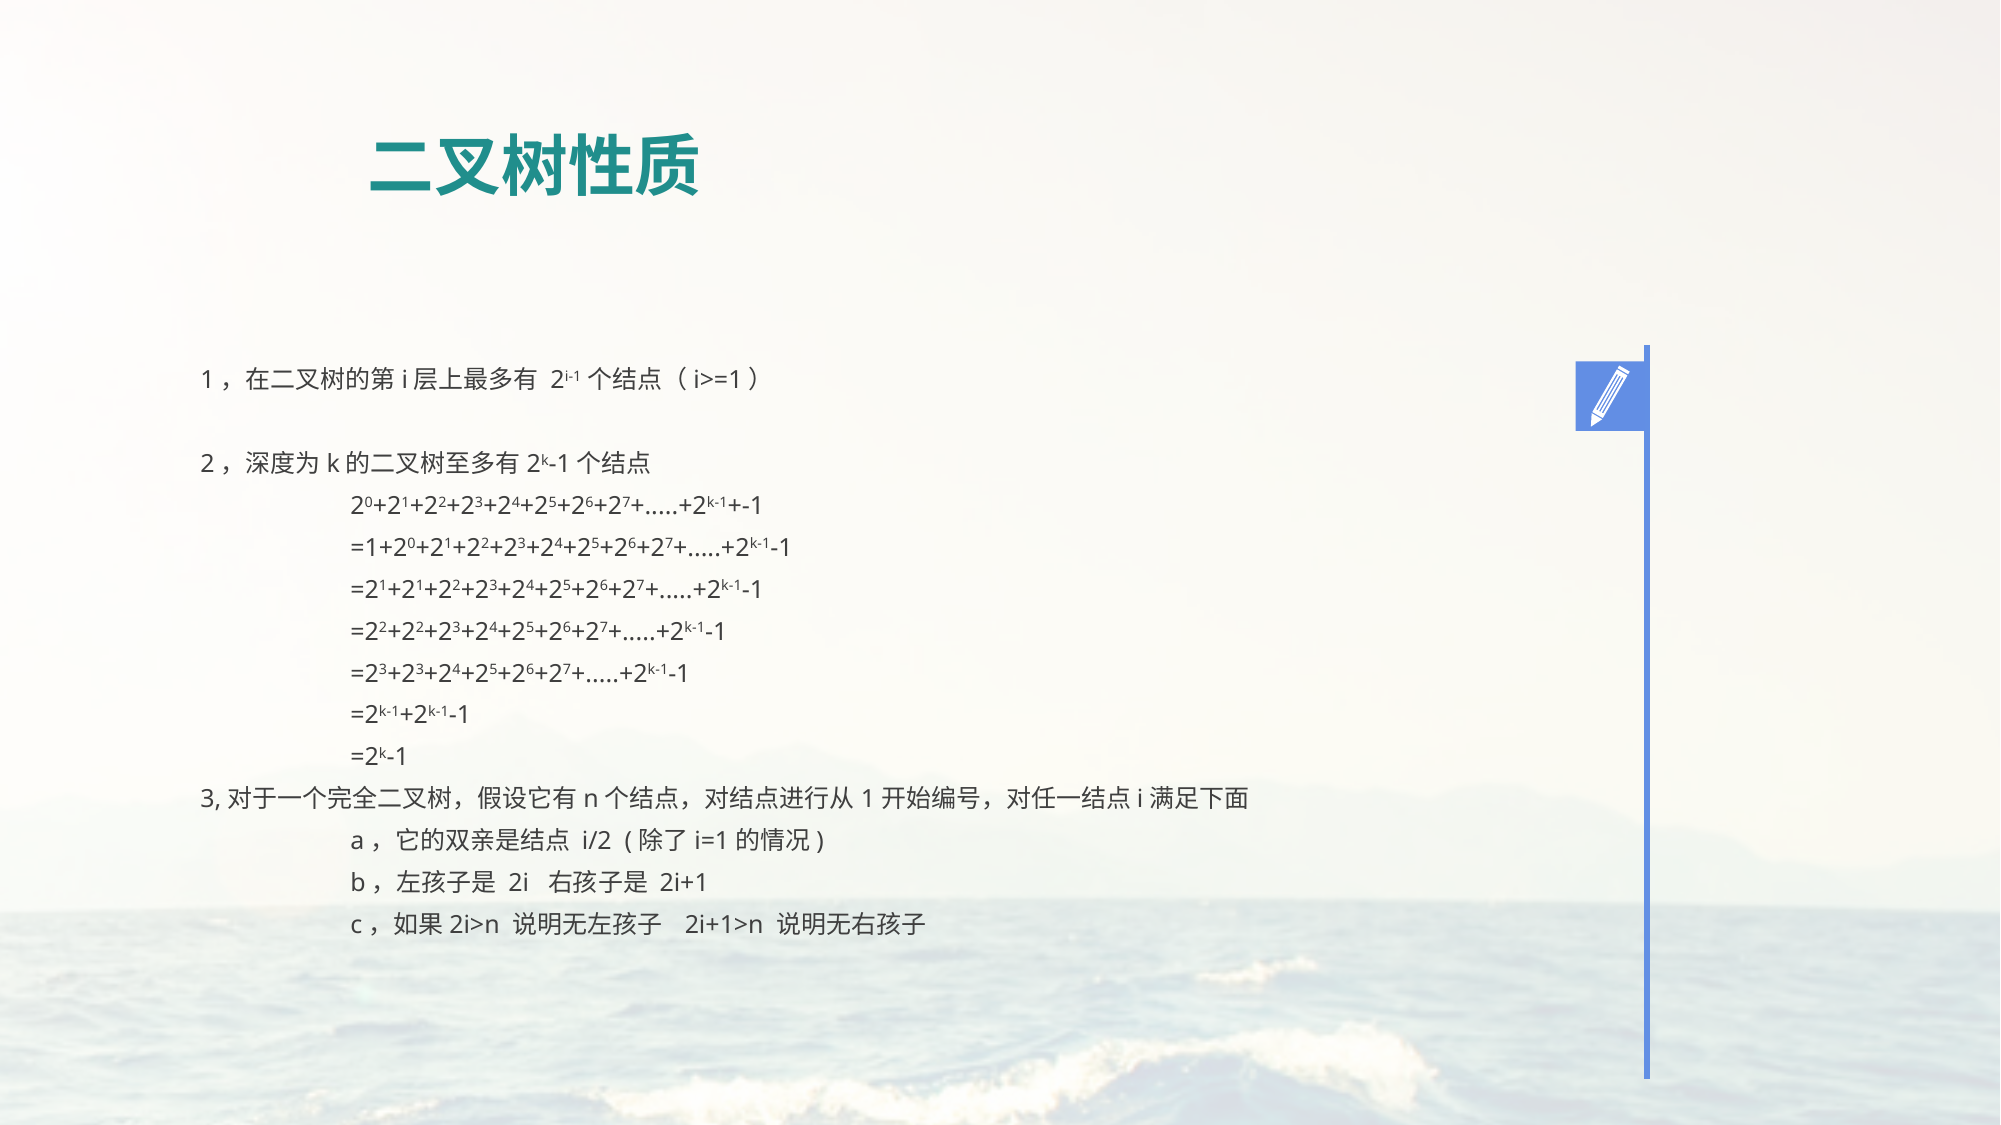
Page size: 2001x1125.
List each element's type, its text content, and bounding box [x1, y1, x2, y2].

text_box 1，在二叉树的第i层上最多有 2i-1个结点（i>=1） 2，深度为k的二叉树至多有2k-1个结点 20+21+22+23+24+25+26+27+.....+2k-1+-1 =1+20+21+22+23+24+25+26+27+.....+2k-1-1 =21+21+22+23+24+25+26+27+.....+2k-1-1 =22+22+23+24+25+26+27+.....+2k-1-1 =23+23+24+25+26+27+.....+2k-1-1 =2k-1+2k-1-1 =2k-1 3,对于一个完全二叉树，假设它有n个结点，对结点进行从1开始编号，对任一结点i满足下面 a，它的双亲是结点 i/2 (除了i=1的情况) b，左孩子是 2i 右孩子是 2i+1 c，如果2i>n 说明无左孩子 2i+1>n 说明无右孩子 [185, 344, 1522, 1104]
text_box [1590, 365, 1630, 427]
title 二叉树性质 [352, 59, 1648, 278]
text_box [1575, 361, 1645, 431]
